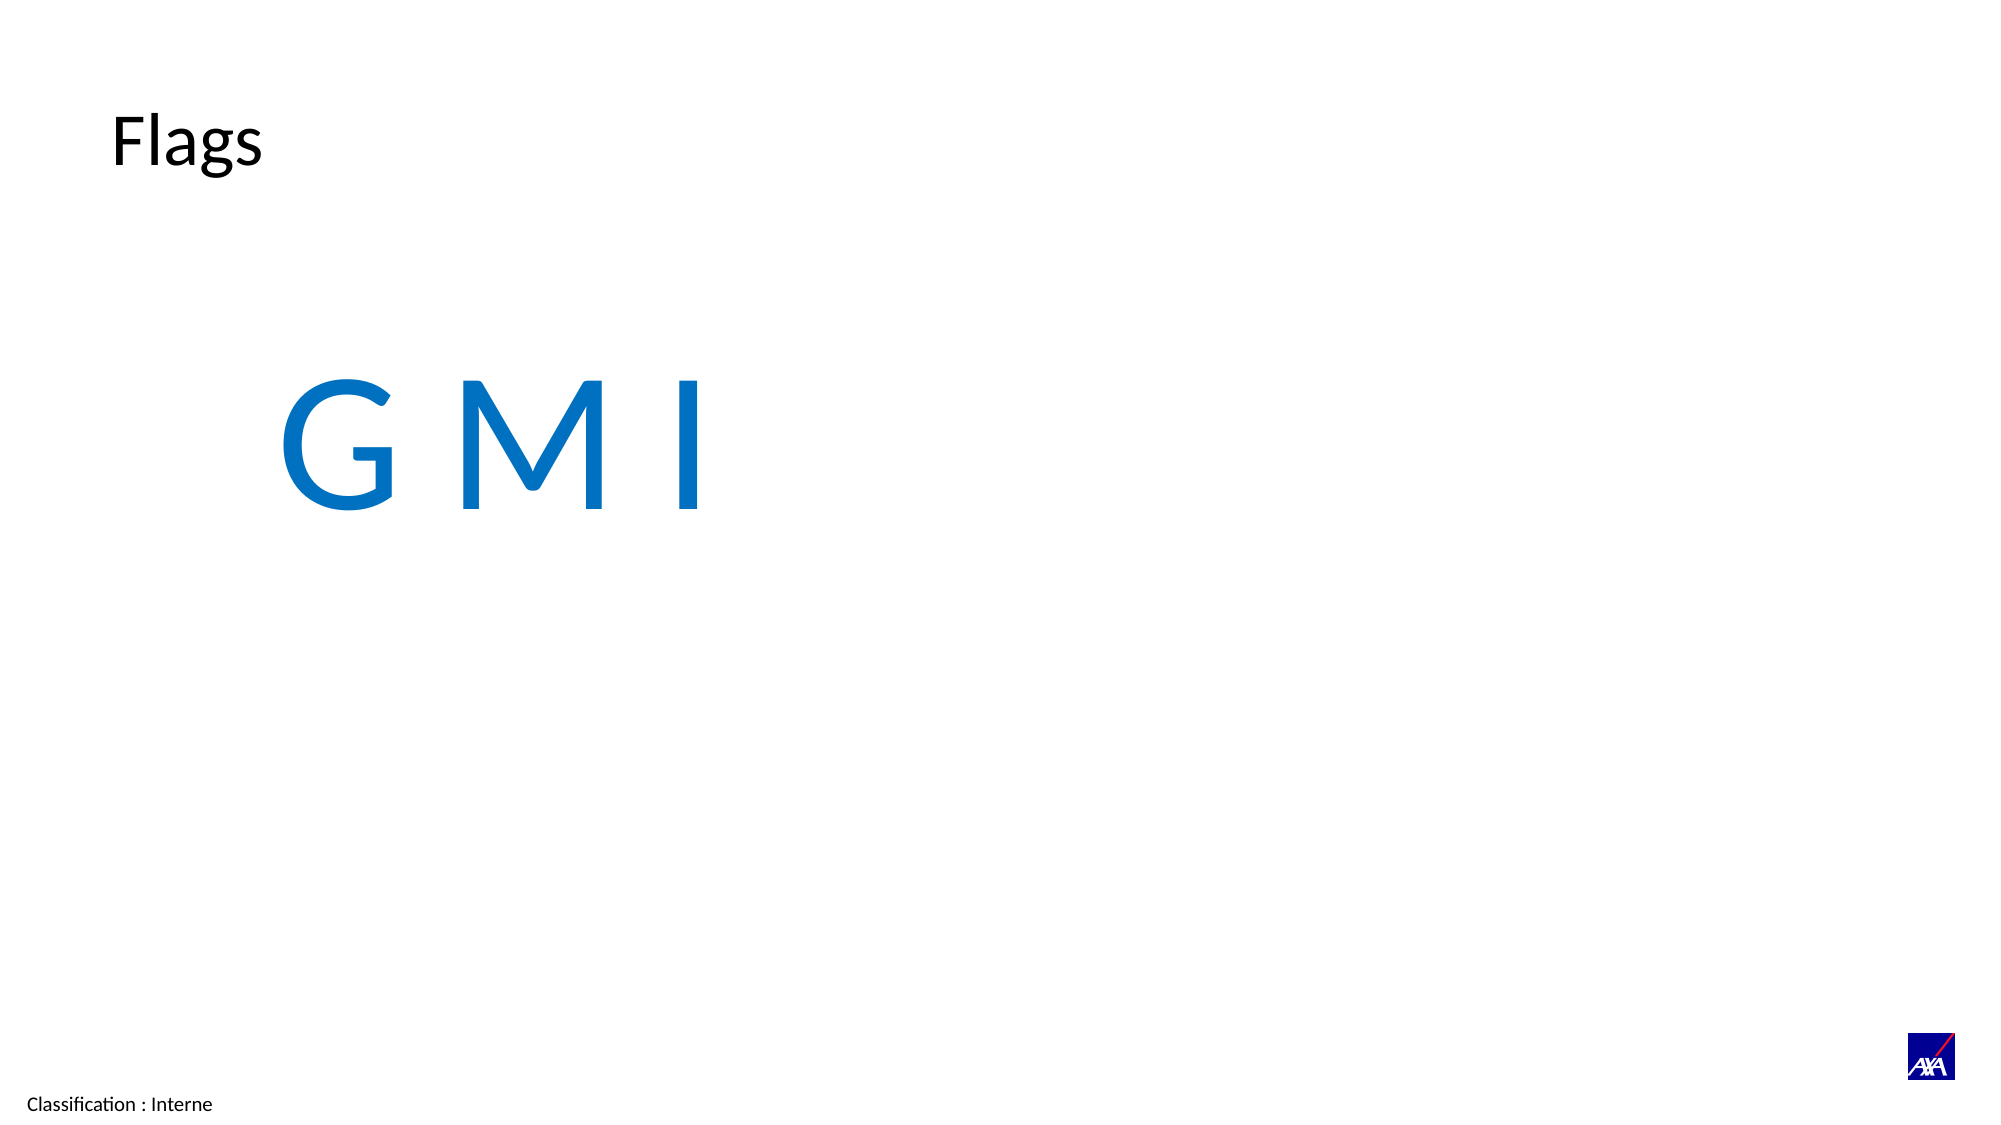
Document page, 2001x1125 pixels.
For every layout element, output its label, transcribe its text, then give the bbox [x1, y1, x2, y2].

text_box Flags [96, 82, 1903, 188]
text_box G M I [261, 302, 2000, 558]
picture [1908, 1033, 1955, 1080]
